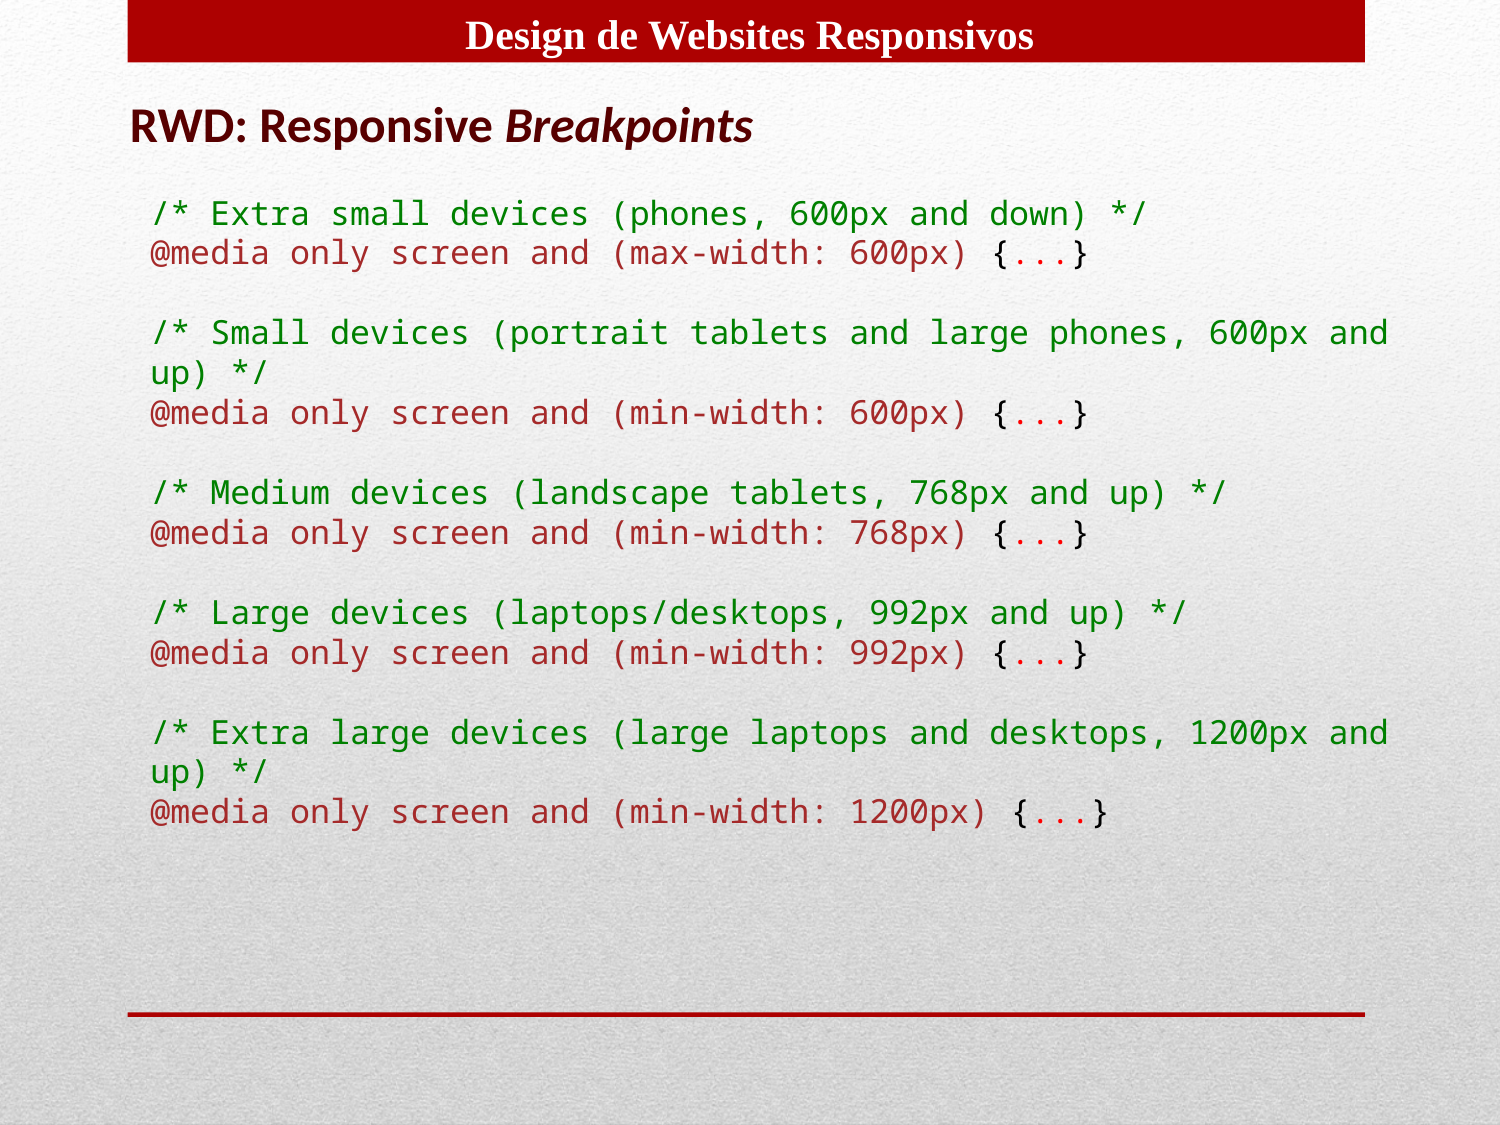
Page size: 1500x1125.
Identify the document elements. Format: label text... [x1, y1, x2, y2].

text_box RWD: Responsive Breakpoints [115, 85, 769, 160]
text_box /* Extra small devices (phones, 600px and down) */ @media only screen and (max-width: 600px) {...} /* Small devices (portrait tablets and large phones, 600px and up) */ @media only screen and (min-width: 600px) {...} /* Medium devices (landscape tablets, 768px and up) */ @media only screen and (min-width: 768px) {...} /* Large devices (laptops/desktops, 992px and up) */ @media only screen and (min-width: 992px) {...} /* Extra large devices (large laptops and desktops, 1200px and up) */ @media only screen and (min-width: 1200px) {...} [135, 184, 1447, 1024]
